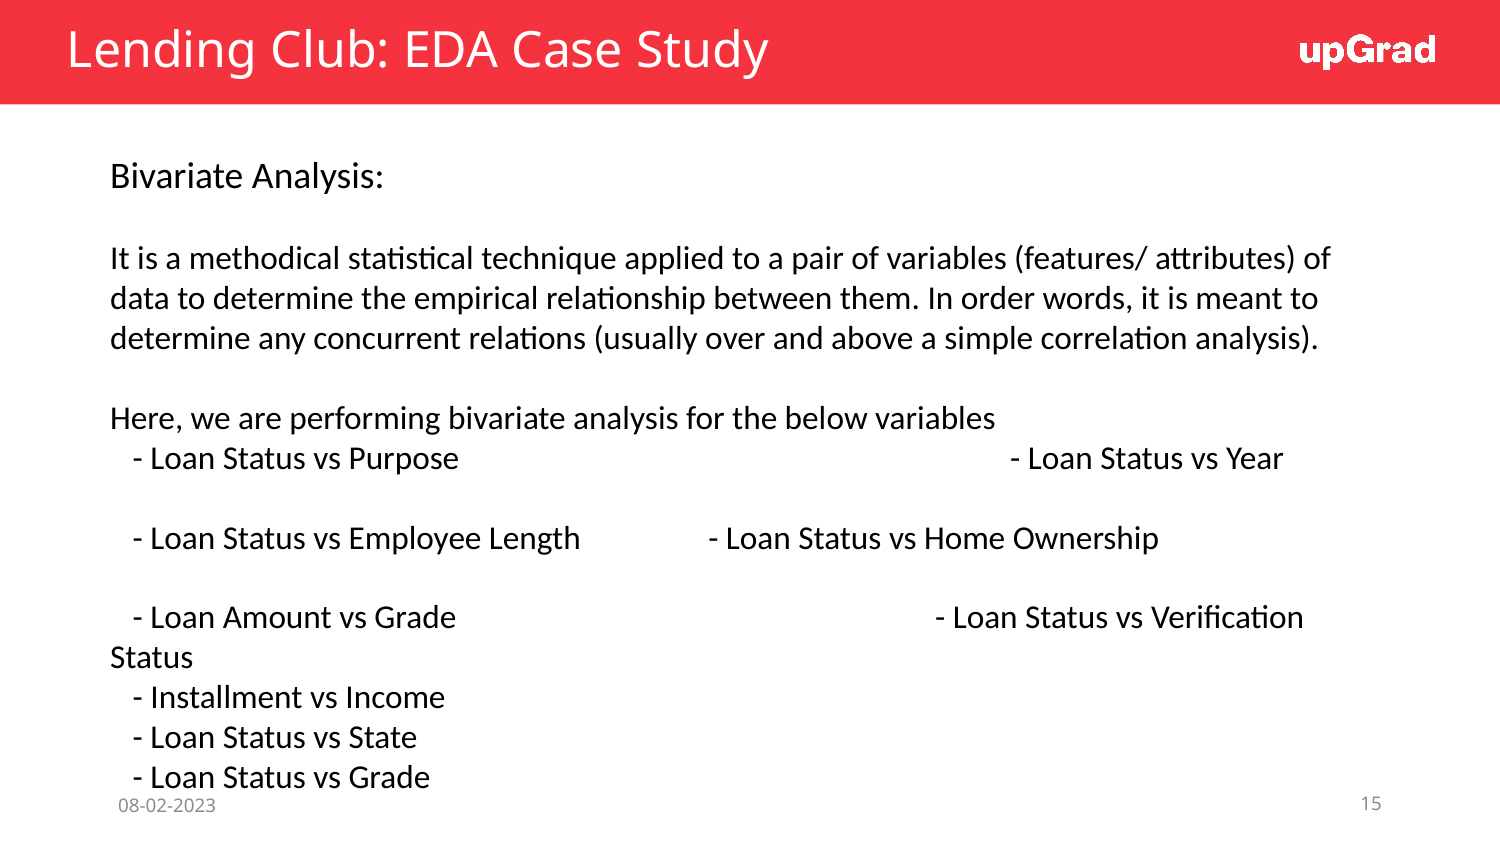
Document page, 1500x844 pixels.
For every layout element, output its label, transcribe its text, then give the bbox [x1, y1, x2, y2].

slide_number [103, 803, 441, 827]
title Lending Club: EDA Case Study [51, 20, 954, 83]
picture [1300, 34, 1435, 70]
text_box Bivariate Analysis: It is a methodical statistical technique applied to a pair of variables (features/ attributes) of data to determine the empirical relationship between them. In order words, it is meant to determine any concurrent relations (usually over and above a simple correlation analysis). Here, we are performing bivariate analysis for the below variables - Loan Status vs Purpose - Loan Status vs Year - Loan Status vs Employee Length - Loan Status vs Home Ownership - Loan Amount vs Grade - Loan Status vs Verification Status - Installment vs Income - Loan Status vs State - Loan Status vs Grade [95, 144, 1405, 803]
slide_number 15 [1059, 803, 1397, 827]
